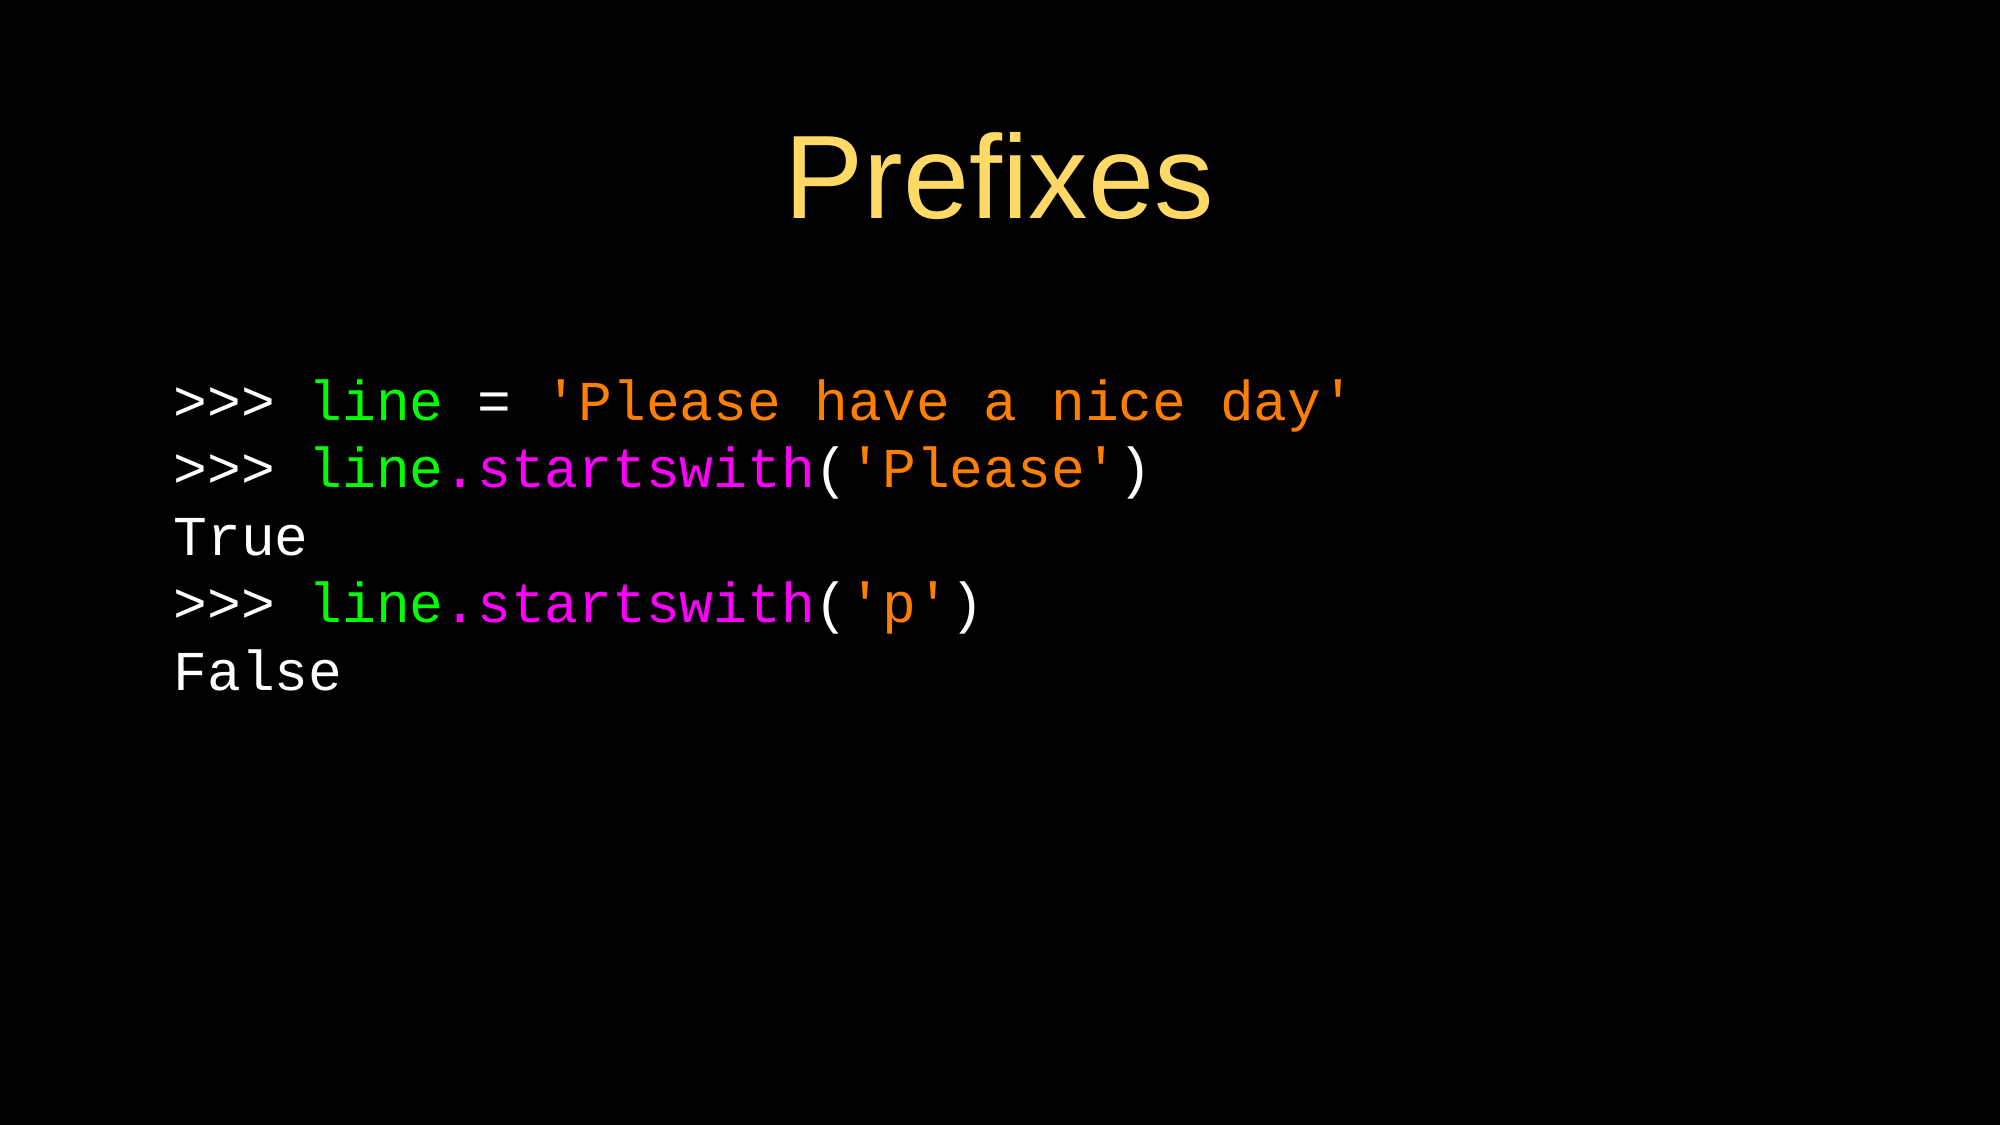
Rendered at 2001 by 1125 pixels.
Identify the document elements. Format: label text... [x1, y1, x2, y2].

text_box >>> line = 'Please have a nice day' >>> line.startswith('Please') True >>> line.startswith('p') False [173, 362, 1775, 703]
text_box Prefixes [142, 29, 1857, 313]
